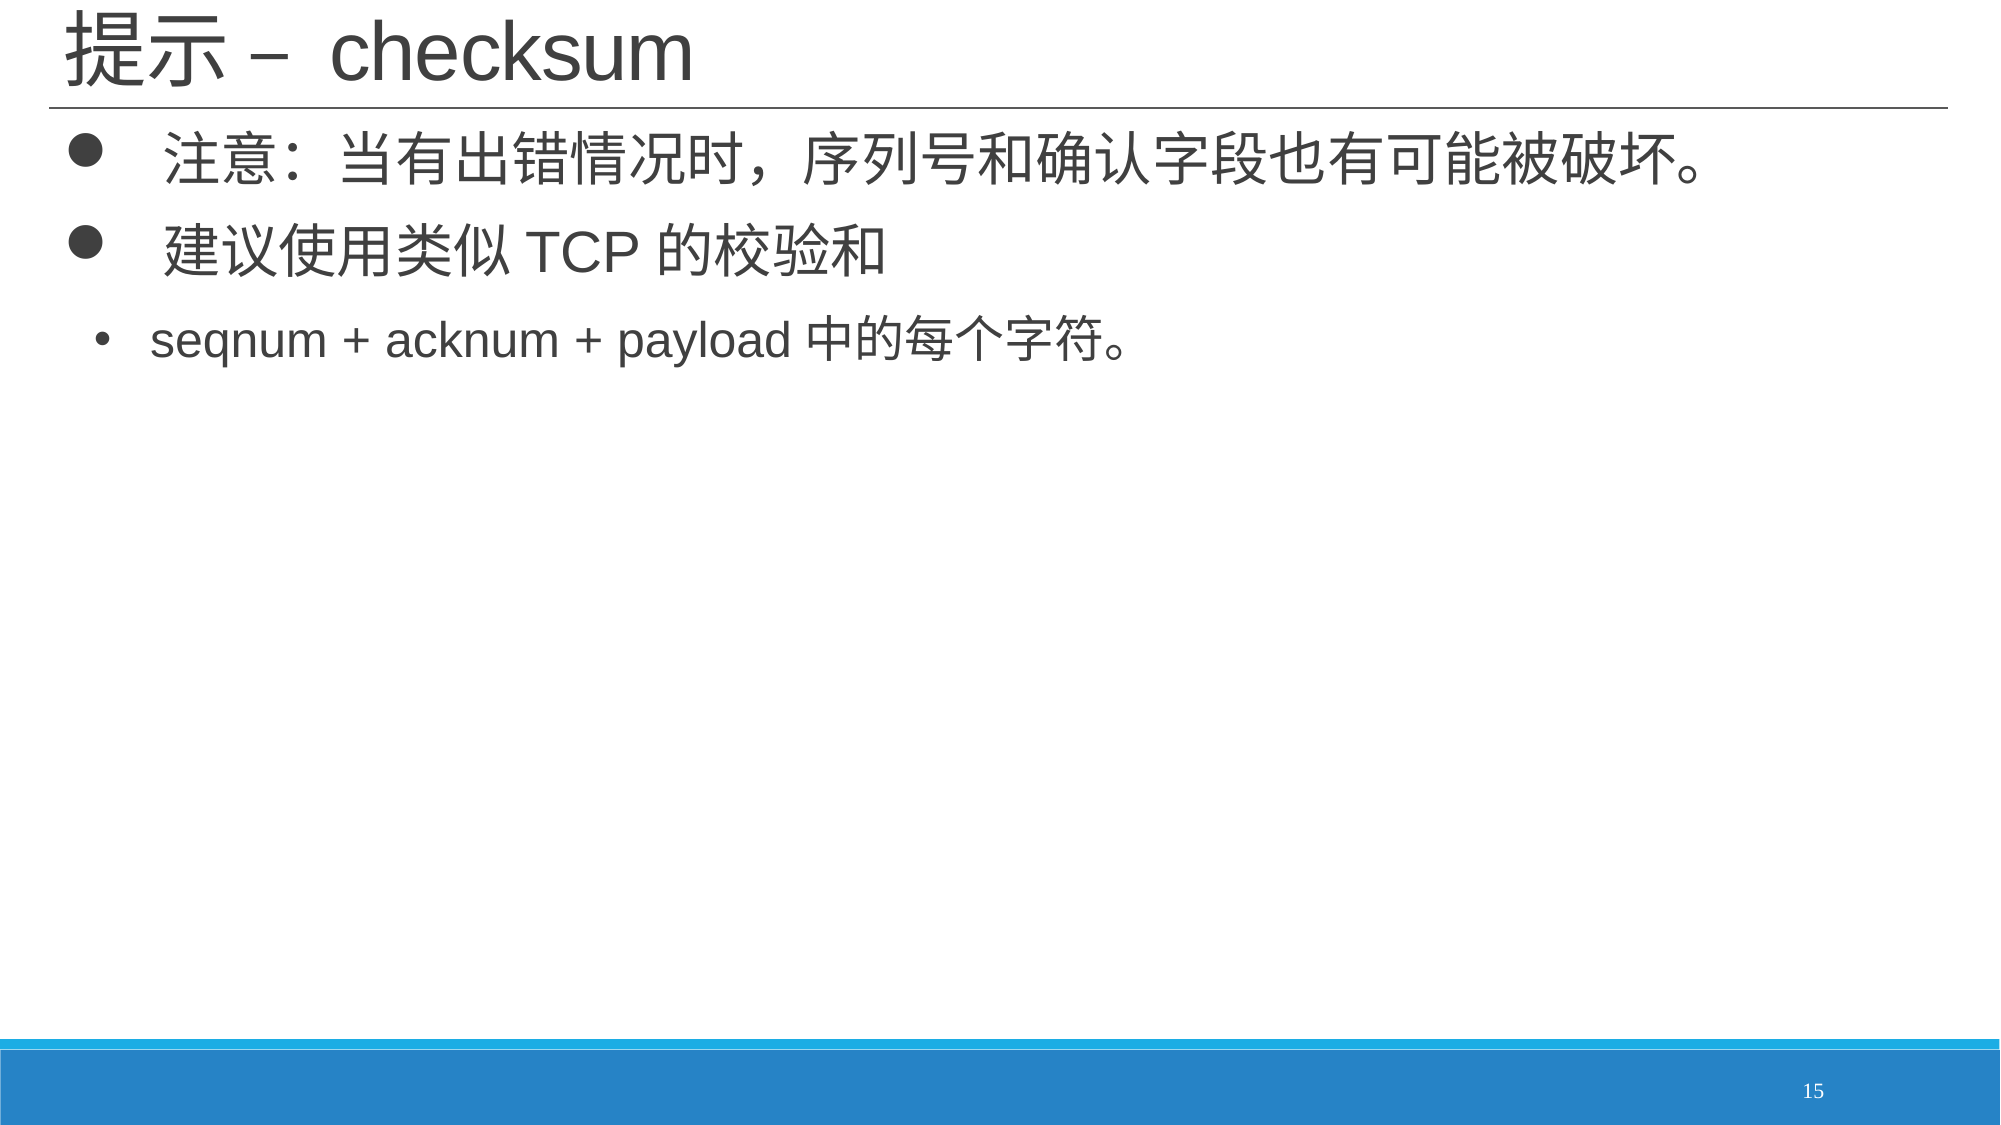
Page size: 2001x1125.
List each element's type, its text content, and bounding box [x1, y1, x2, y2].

text_box 注意：当有出错情况时，序列号和确认字段也有可能被破坏。 建议使用类似TCP的校验和 seqnum + acknum + payload中的每个字符。 [49, 122, 1949, 1017]
text_box 提示 – checksum [49, 5, 1830, 94]
slide_number 15 [1624, 1059, 1840, 1120]
